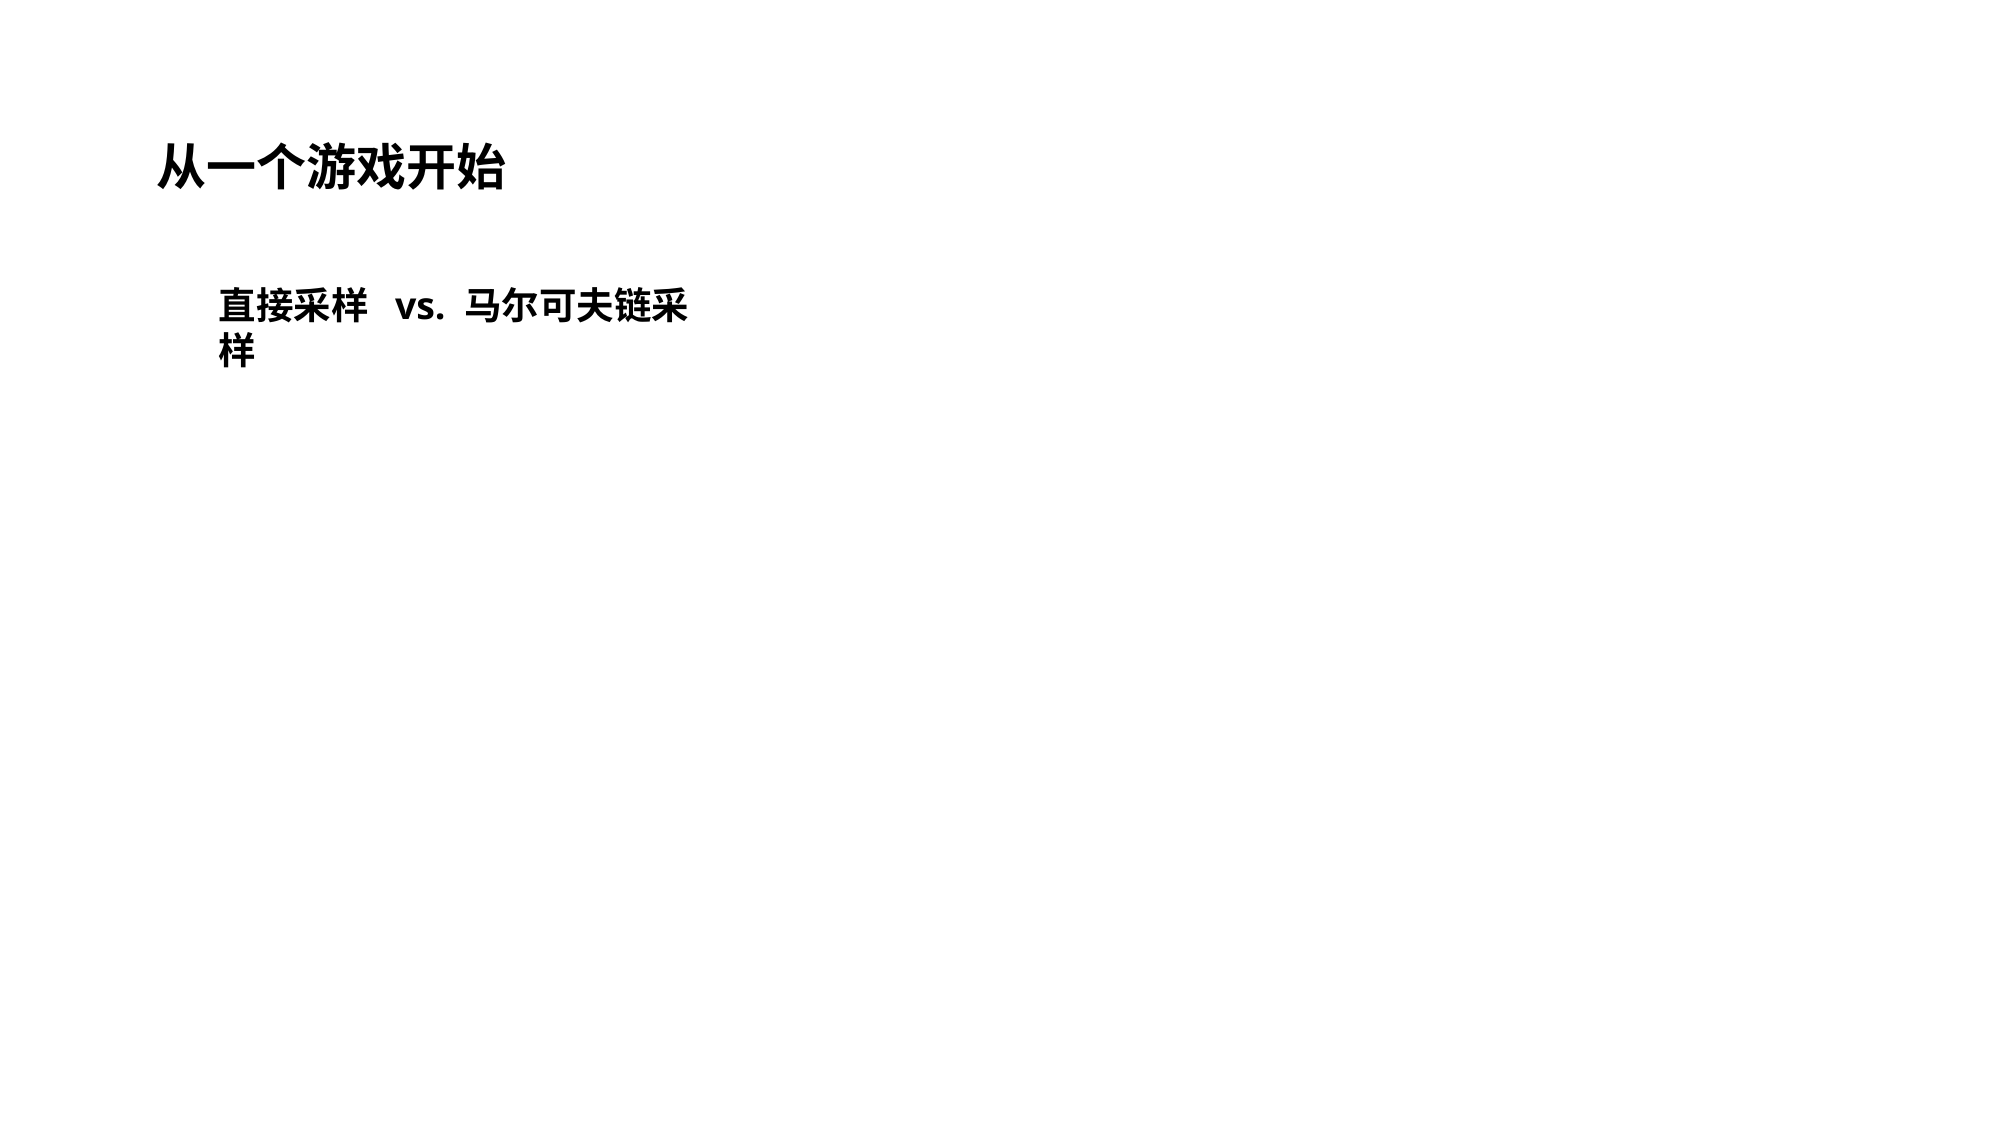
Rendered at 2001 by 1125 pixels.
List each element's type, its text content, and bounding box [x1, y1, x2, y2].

text_box 直接采样 vs. 马尔可夫链采样 [204, 274, 739, 380]
text_box 从一个游戏开始 [141, 127, 522, 203]
